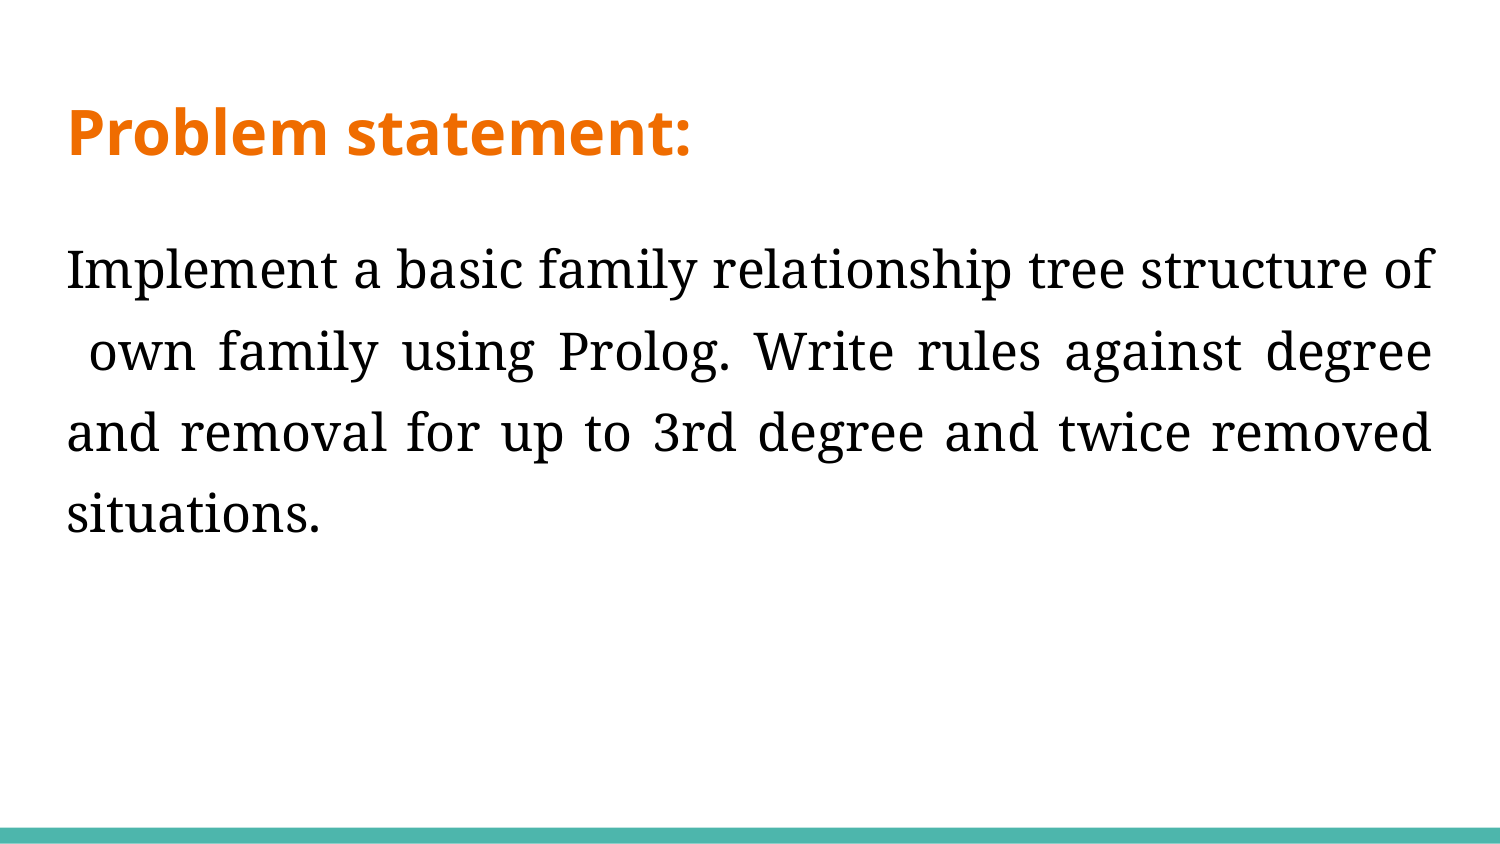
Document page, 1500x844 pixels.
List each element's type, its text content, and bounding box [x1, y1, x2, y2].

title Problem statement: [51, 72, 1449, 189]
list Implement a basic family relationship tree structure of own family using Prolog. Write rules against degree and removal for up to 3rd degree and twice removed situations. [51, 207, 1449, 750]
